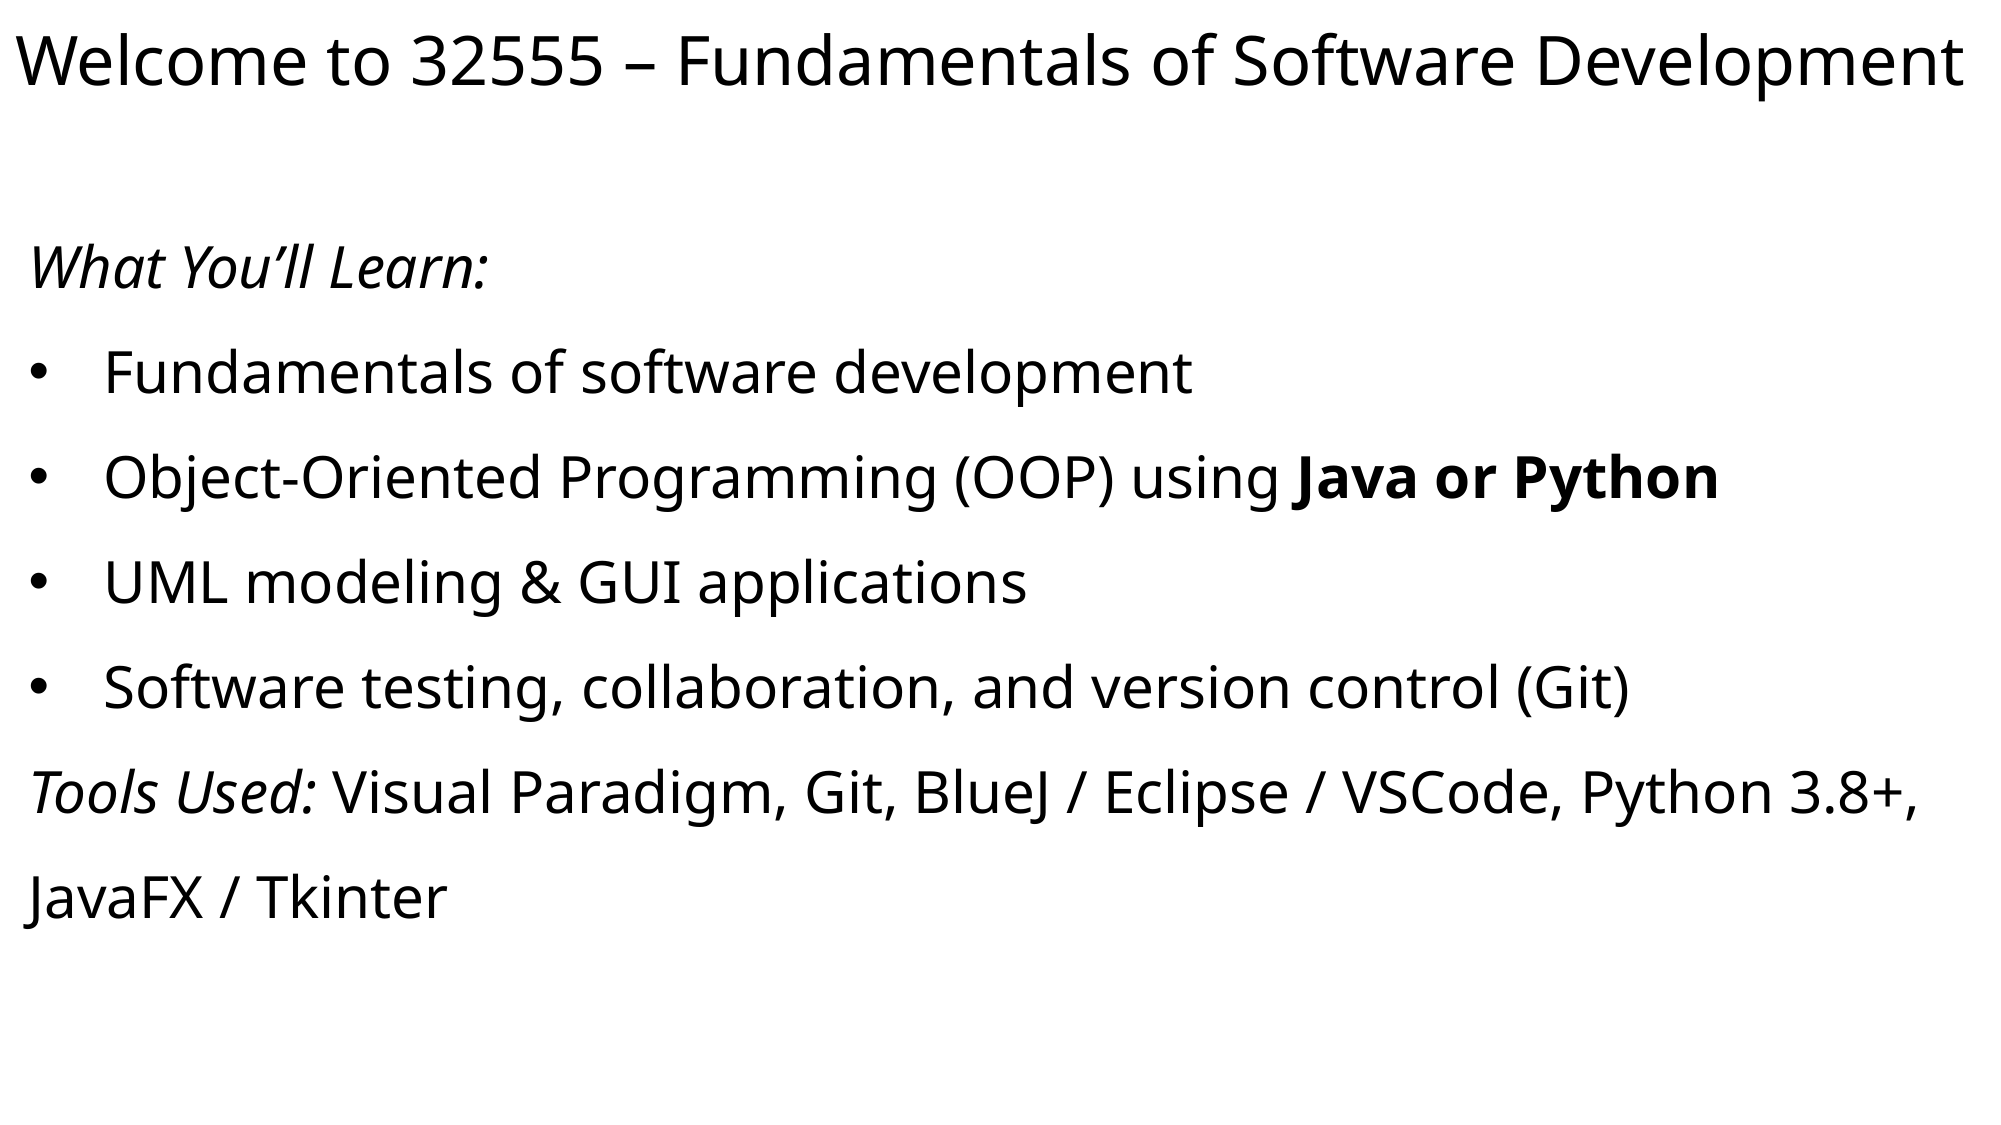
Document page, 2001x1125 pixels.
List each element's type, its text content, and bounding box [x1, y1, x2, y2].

title Welcome to 32555 – Fundamentals of Software Development [0, 0, 2000, 108]
text_box What You’ll Learn: Fundamentals of software development Object-Oriented Programming (OOP) using Java or Python UML modeling & GUI applications Software testing, collaboration, and version control (Git) Tools Used: Visual Paradigm, Git, BlueJ / Eclipse / VSCode, Python 3.8+, JavaFX / Tkinter [13, 187, 1987, 938]
